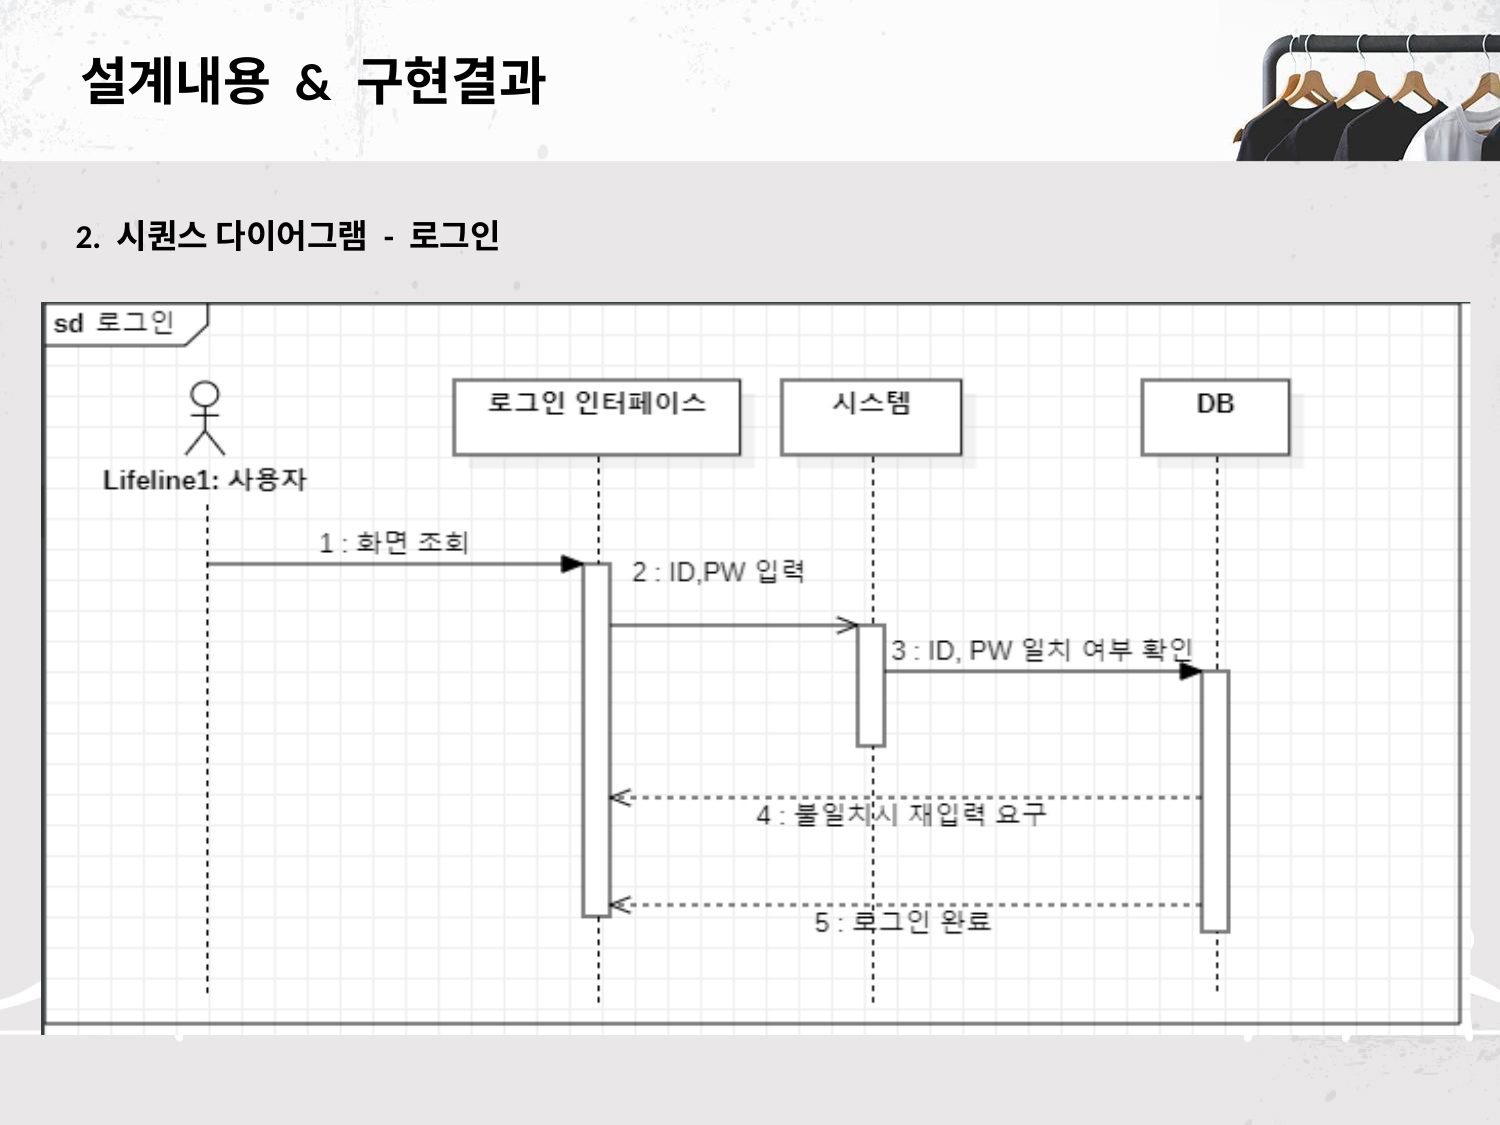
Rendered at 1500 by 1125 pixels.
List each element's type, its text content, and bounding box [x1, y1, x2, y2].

picture [0, 0, 1500, 1125]
list 2. 시퀀스 다이어그램 - 로그인 [60, 208, 1375, 301]
title 설계내용 & 구현결과 [64, 14, 1376, 145]
